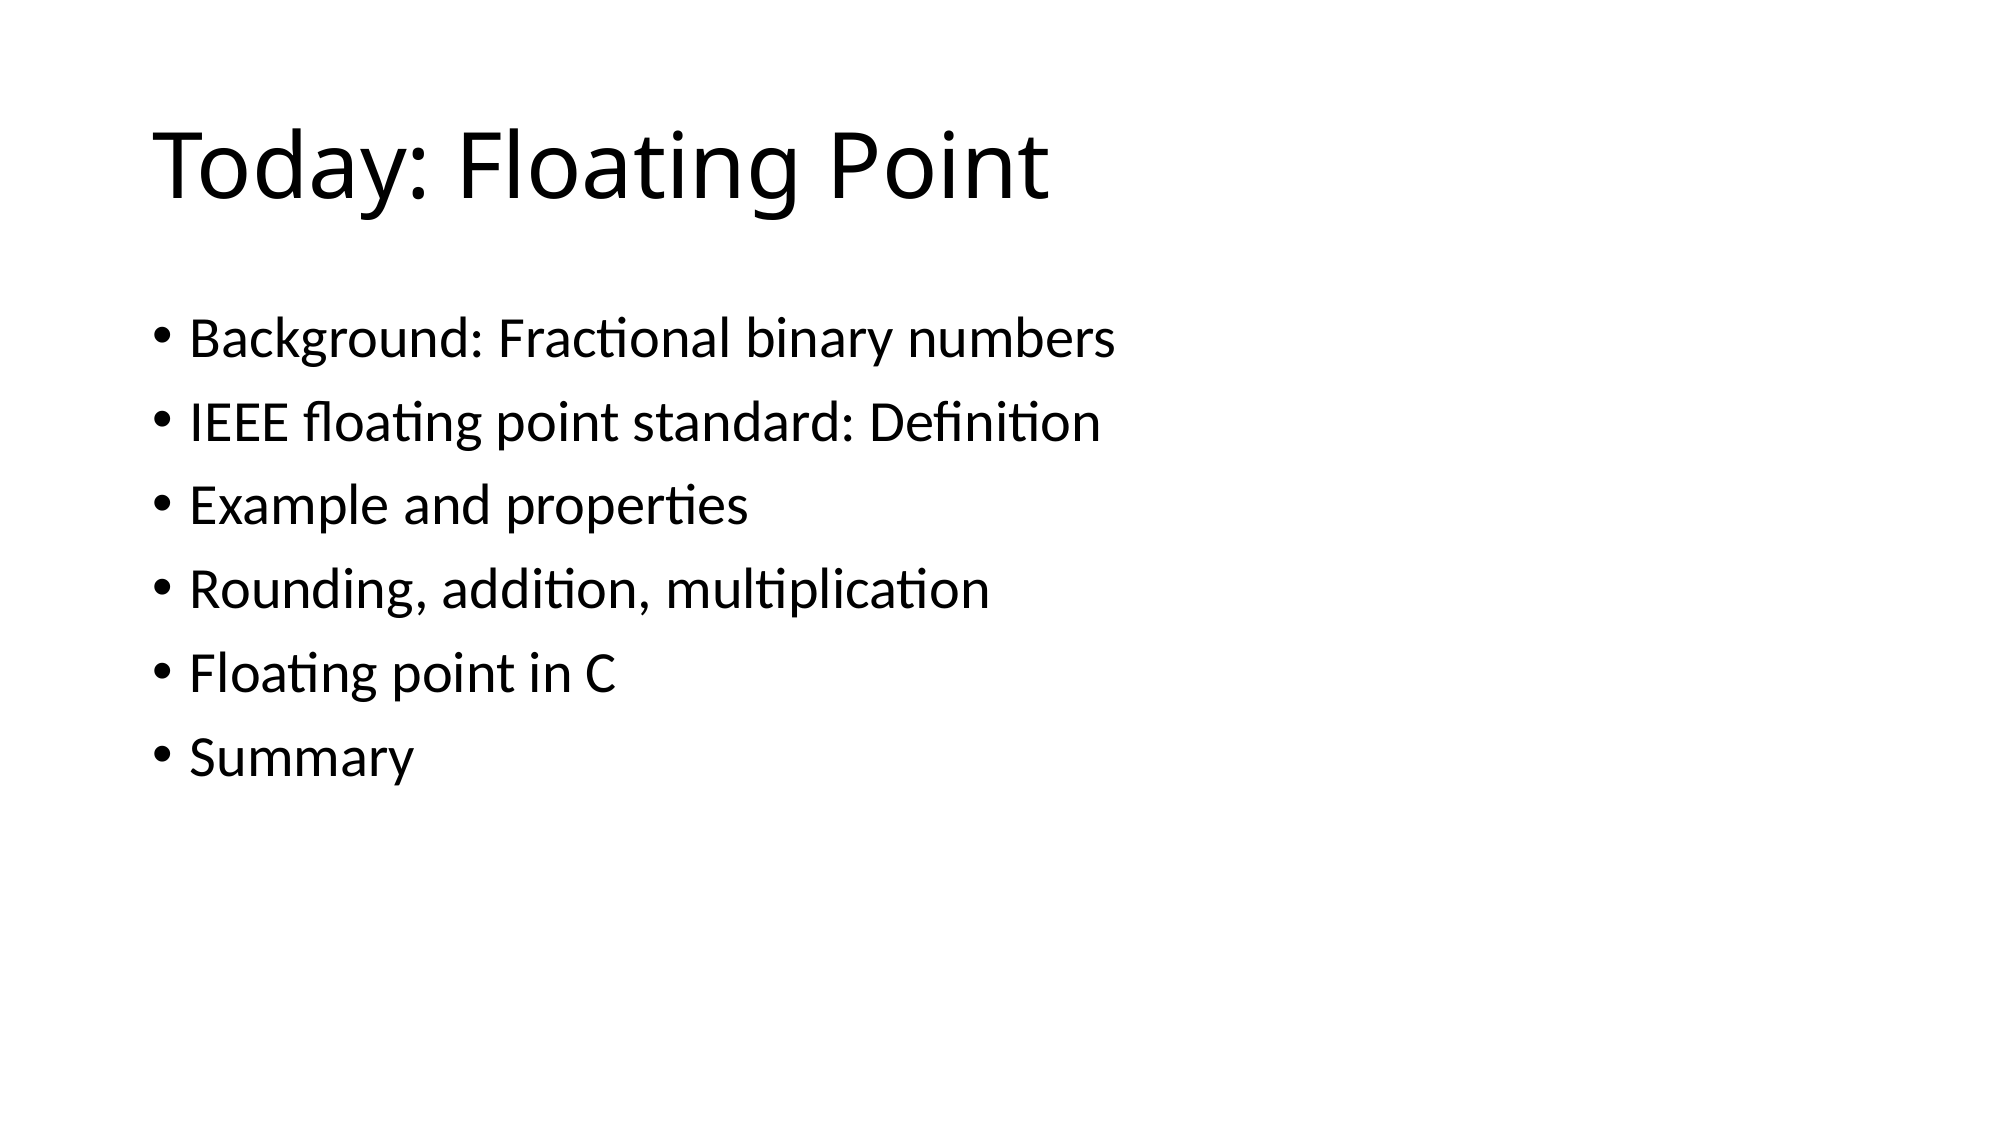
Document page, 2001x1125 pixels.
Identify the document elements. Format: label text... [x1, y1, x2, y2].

list Background: Fractional binary numbers IEEE floating point standard: Definition Example and properties Rounding, addition, multiplication Floating point in C Summary [137, 299, 1863, 1014]
title Today: Floating Point [137, 59, 1863, 278]
